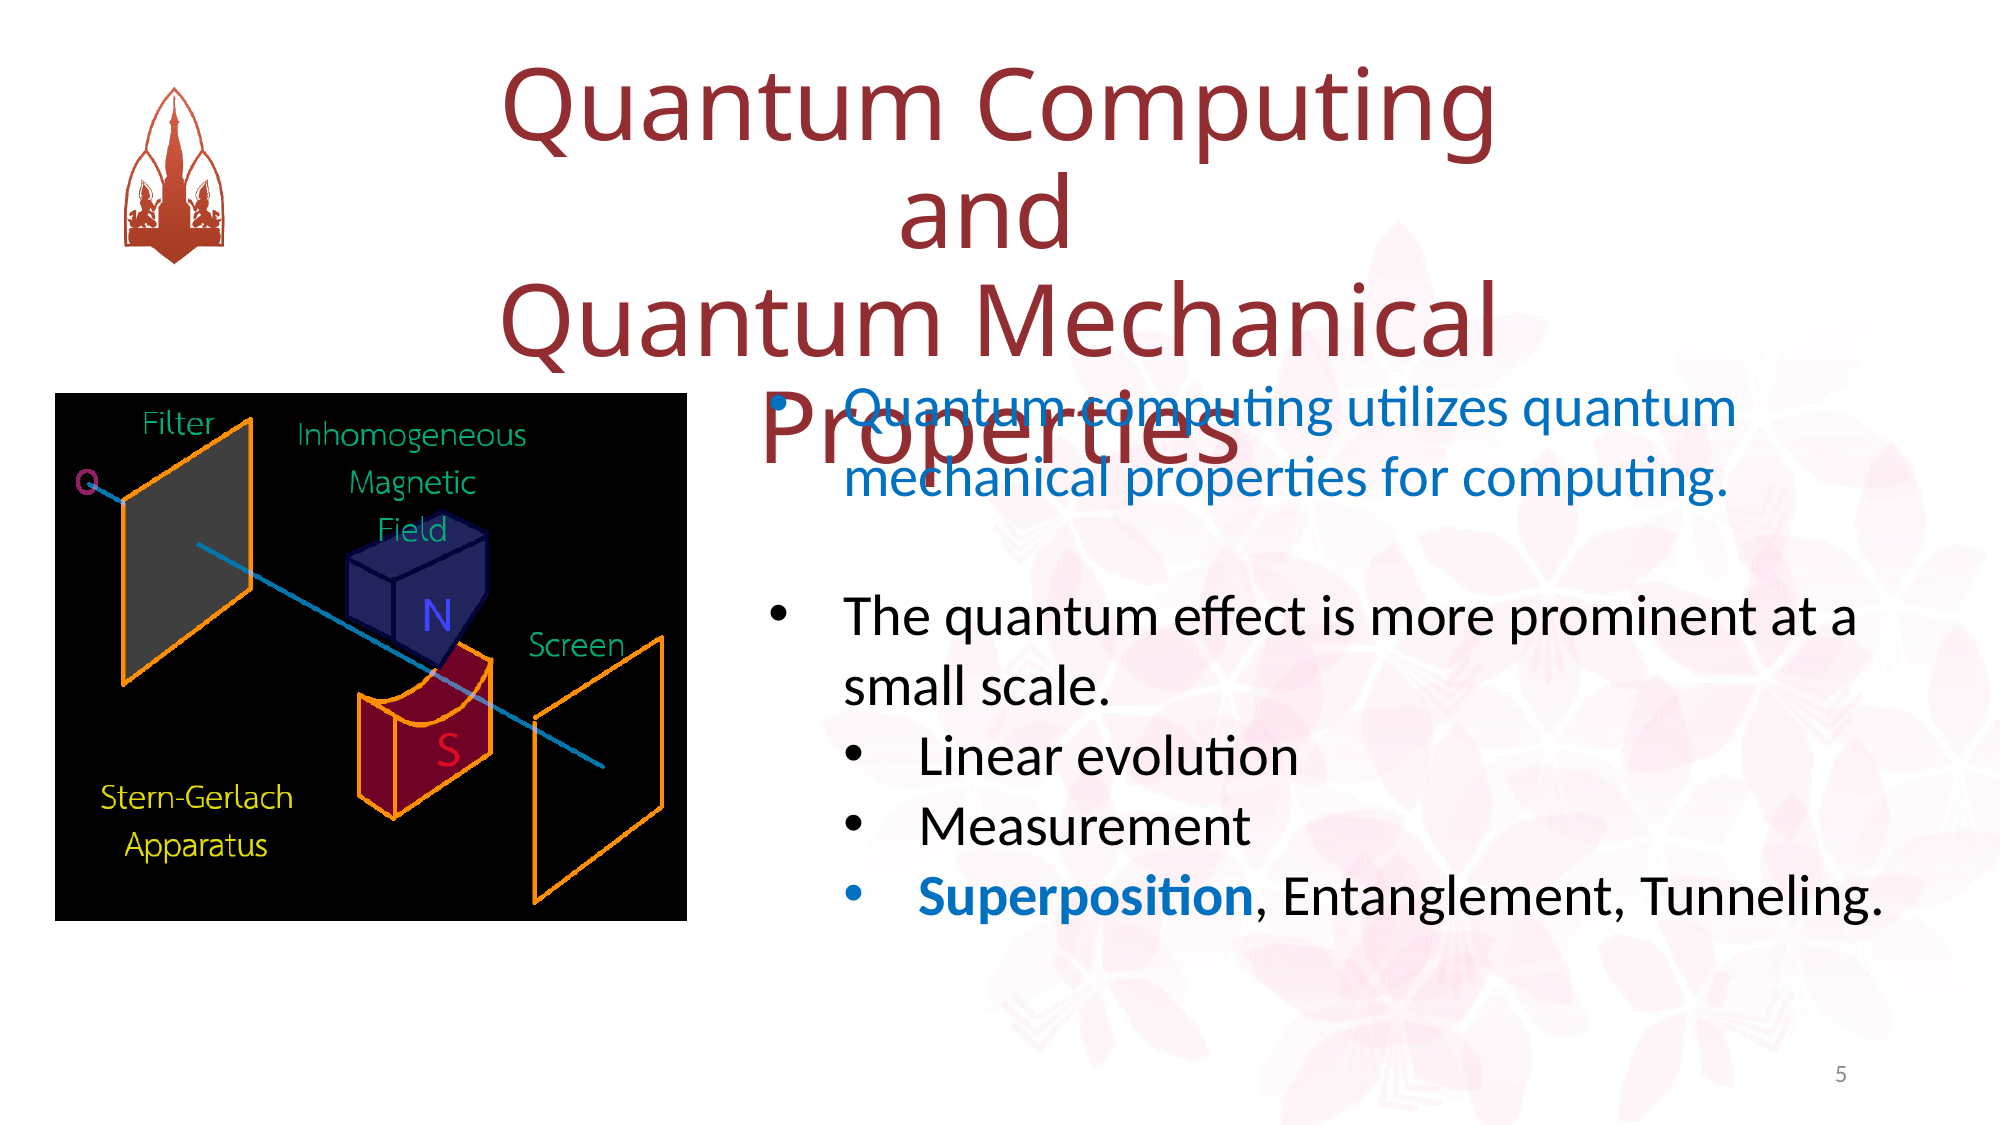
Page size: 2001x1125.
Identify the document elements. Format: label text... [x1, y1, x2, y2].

slide_number 5 [1412, 1042, 1863, 1103]
picture [113, 78, 232, 276]
text_box Quantum computing utilizes quantum mechanical properties for computing. The quantum effect is more prominent at a small scale. Linear evolution Measurement Superposition, Entanglement, Tunneling. [753, 360, 1945, 935]
picture [55, 393, 687, 921]
list Quantum Computing and Quantum Mechanical Properties [430, 46, 1570, 274]
picture [772, 159, 2000, 1125]
